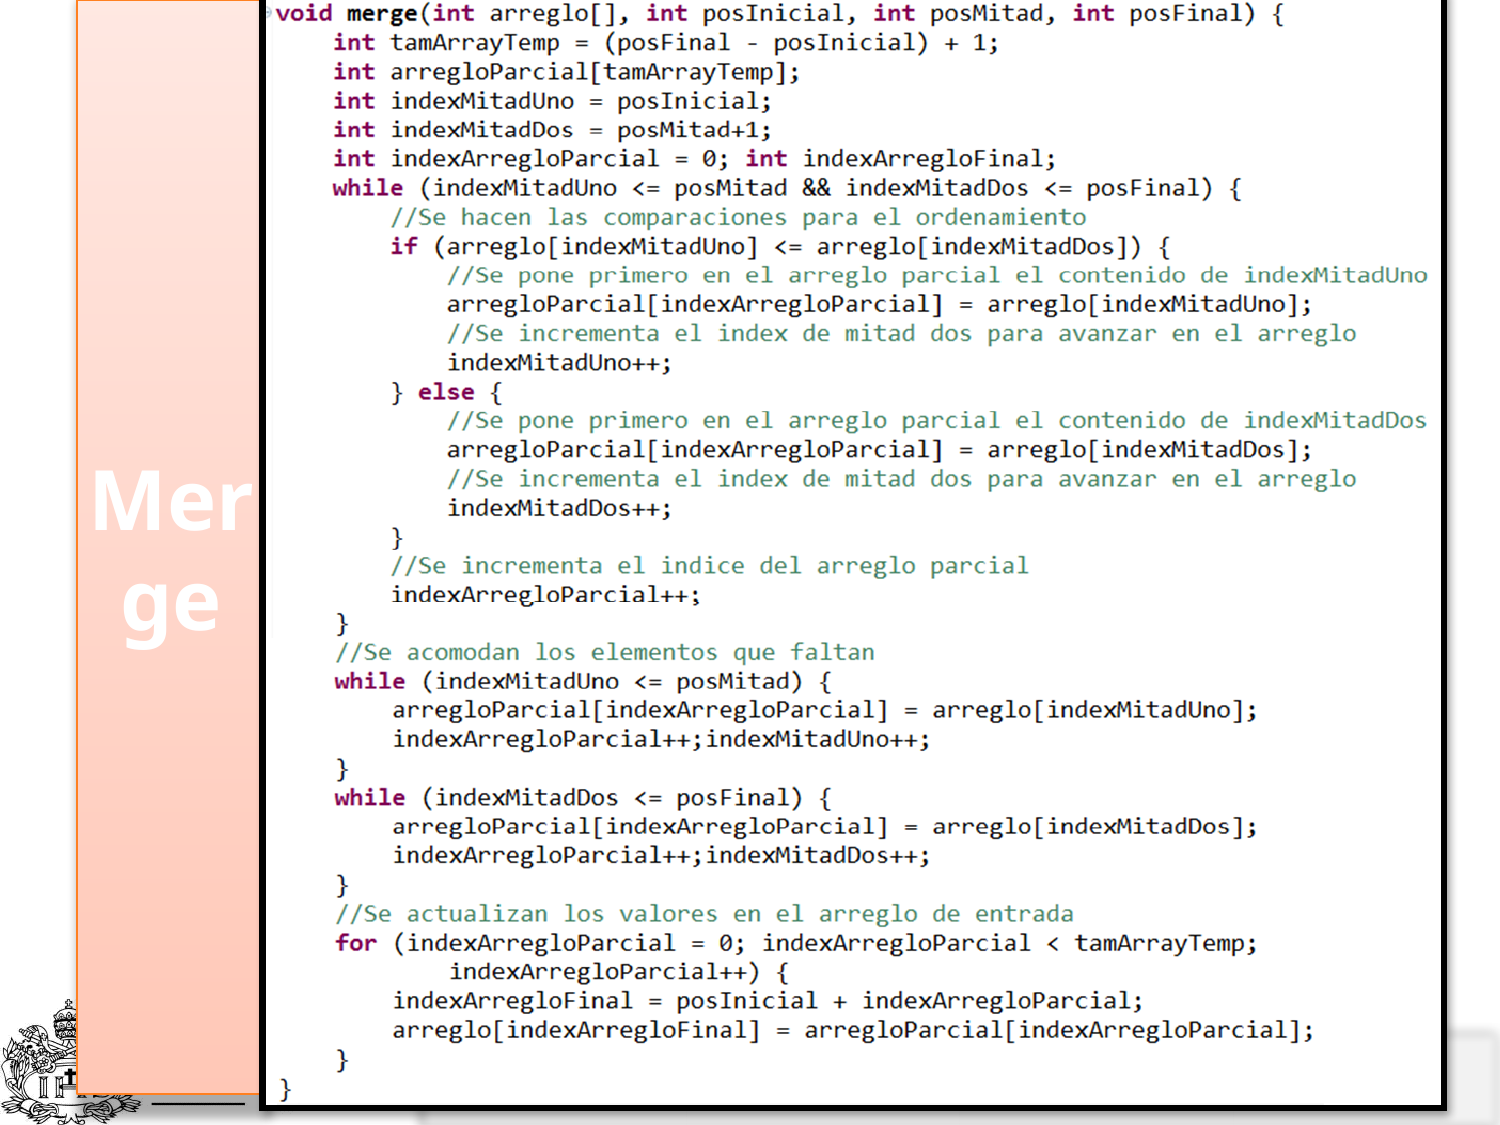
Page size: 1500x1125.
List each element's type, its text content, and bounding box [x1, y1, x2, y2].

title Merge [76, 0, 256, 1095]
picture [265, 0, 1442, 1106]
picture [0, 999, 408, 1125]
